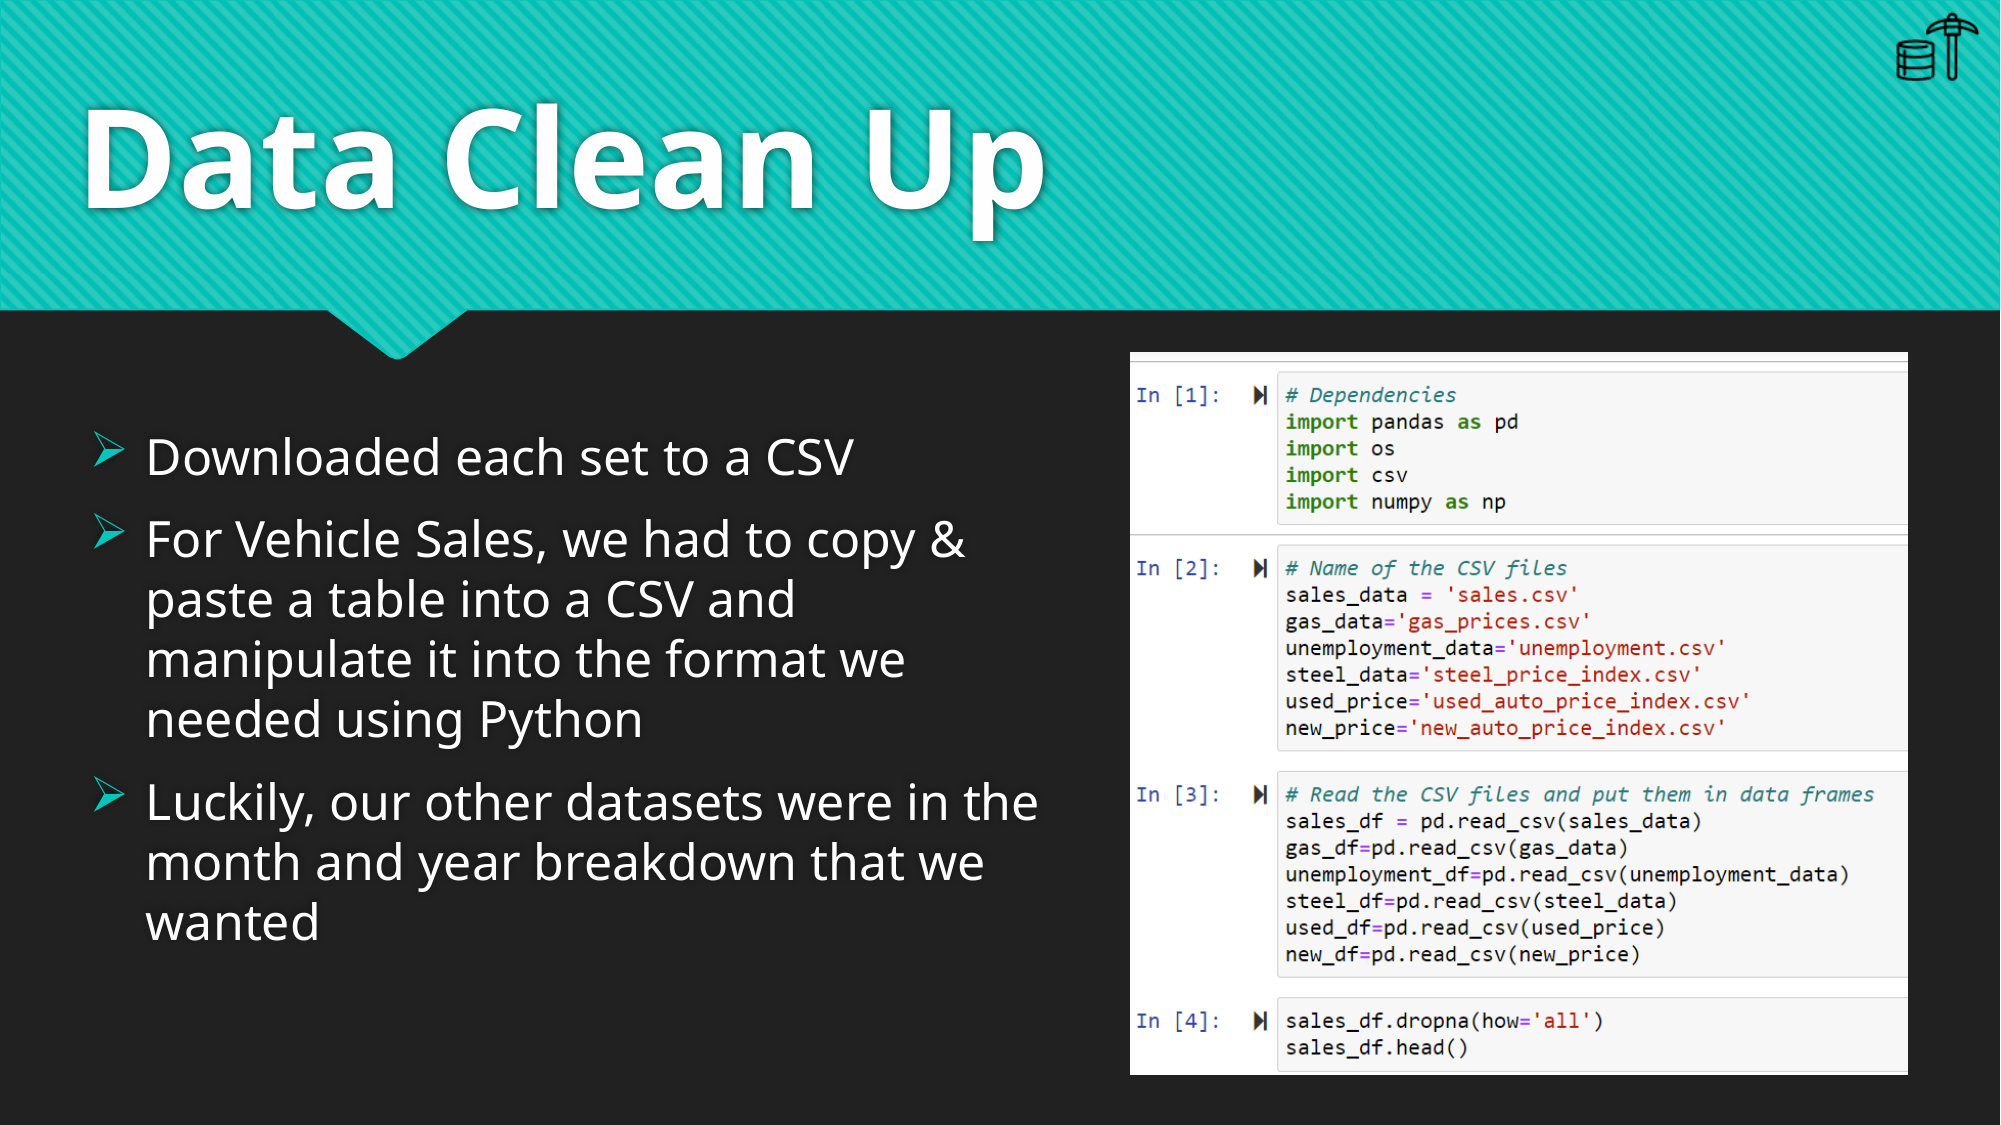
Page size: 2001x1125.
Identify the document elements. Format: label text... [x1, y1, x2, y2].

picture [1882, 0, 1986, 104]
title Data Clean Up [61, 84, 1796, 244]
picture [1129, 352, 1909, 1075]
list Downloaded each set to a CSV For Vehicle Sales, we had to copy & paste a table into a CSV and manipulate it into the format we needed using Python Luckily, our other datasets were in the month and year breakdown that we wanted [74, 398, 1059, 1061]
